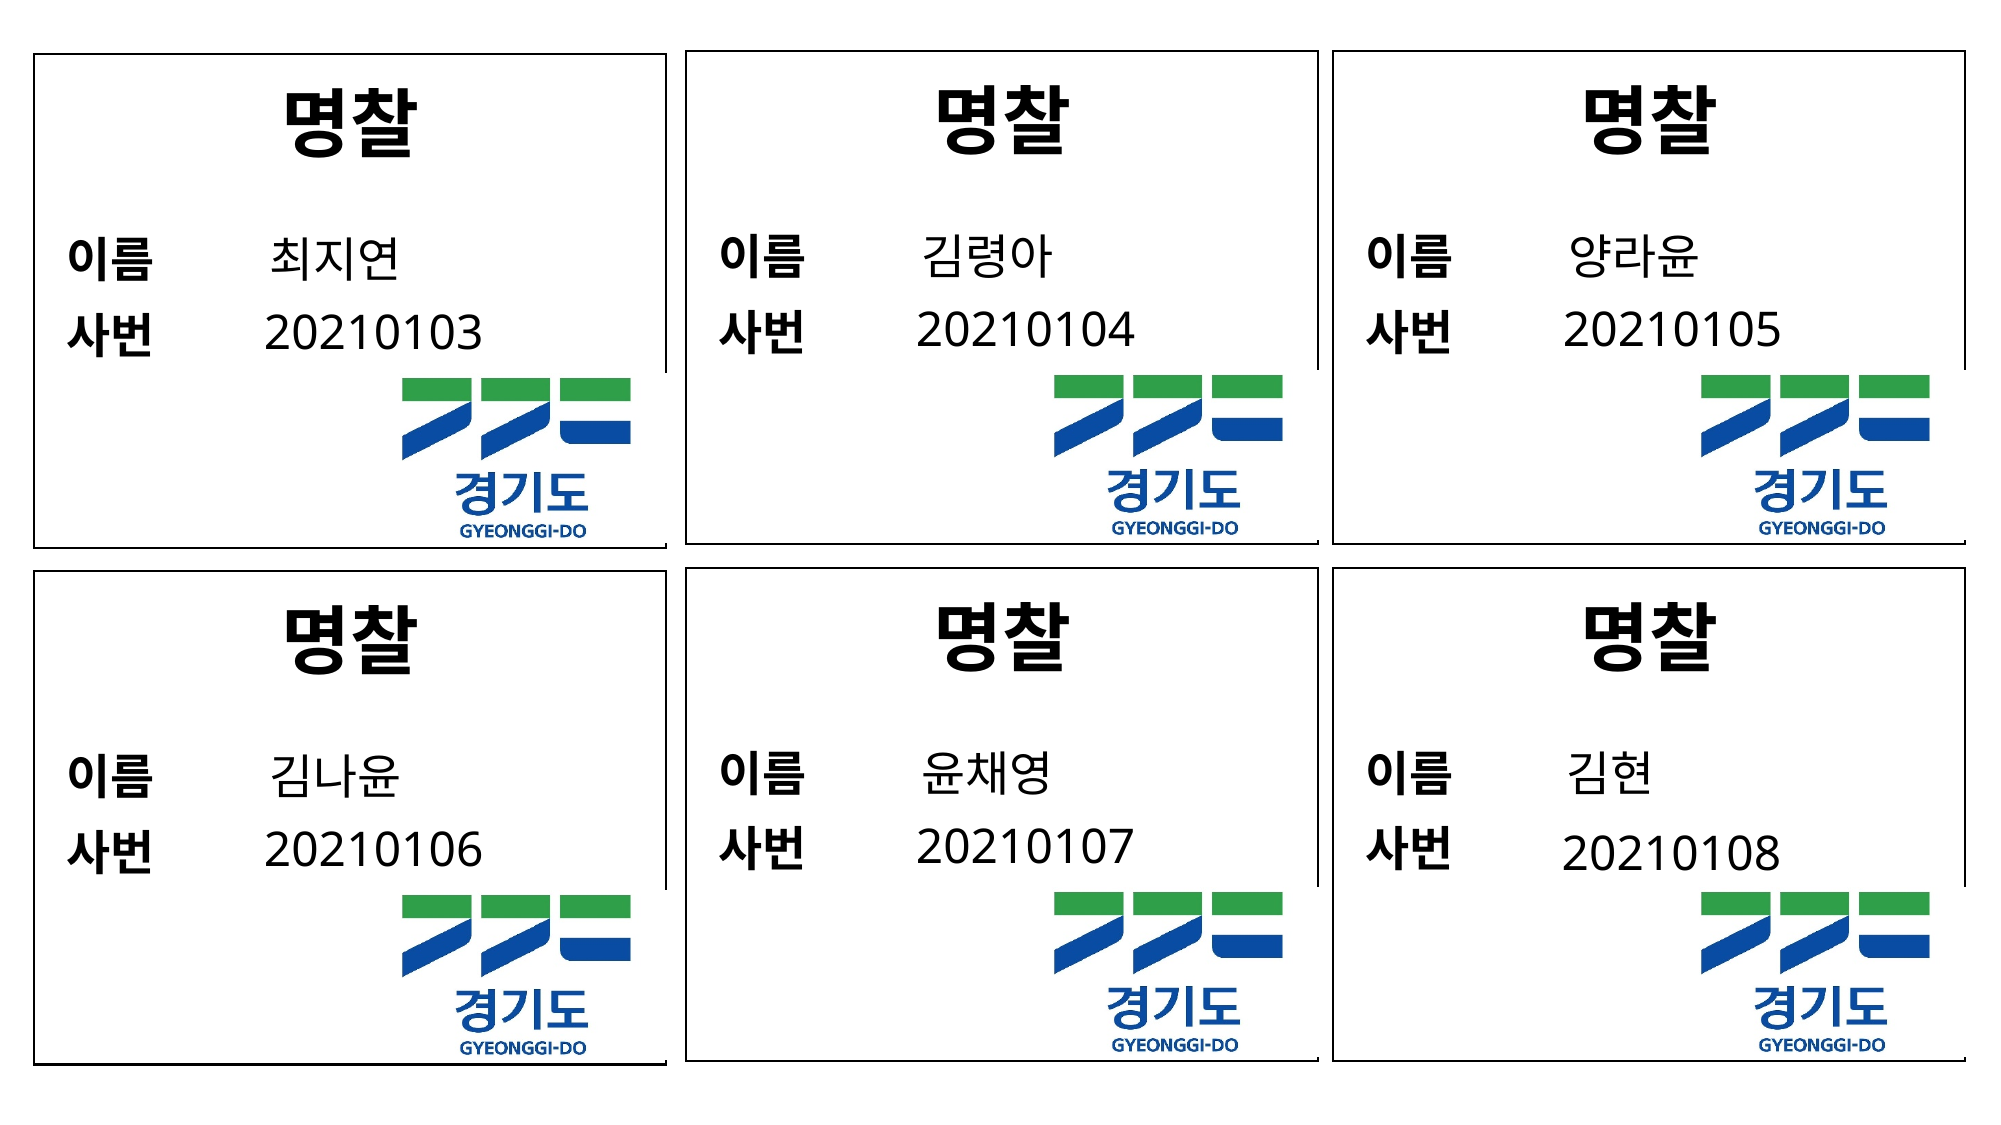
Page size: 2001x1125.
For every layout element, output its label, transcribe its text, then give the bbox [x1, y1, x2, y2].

text_box 사번 [703, 811, 883, 884]
text_box 명찰 [1565, 583, 1734, 688]
text_box 김현 [1551, 735, 1670, 808]
text_box 이름 [1351, 218, 1530, 292]
picture [1666, 370, 1966, 540]
text_box 이름 [703, 218, 883, 292]
text_box 김령아 [906, 218, 1069, 291]
text_box 사번 [1351, 811, 1530, 884]
text_box 이름 [1351, 735, 1530, 808]
picture [1019, 887, 1319, 1057]
text_box 명찰 [266, 69, 435, 175]
text_box 사번 [1351, 294, 1530, 367]
text_box [1332, 50, 1966, 545]
text_box 이름 [703, 735, 883, 808]
text_box 명찰 [918, 583, 1087, 688]
text_box 사번 [52, 814, 231, 887]
text_box 20210107 [901, 808, 1332, 881]
text_box [33, 570, 667, 1066]
picture [367, 373, 667, 543]
text_box 명찰 [1565, 66, 1734, 171]
text_box [1332, 567, 1966, 1062]
picture [1666, 887, 1966, 1057]
text_box 이름 [52, 738, 231, 812]
picture [1019, 370, 1319, 540]
text_box 20210106 [249, 811, 685, 884]
text_box 양라윤 [1553, 218, 1716, 291]
text_box 20210104 [901, 291, 1332, 364]
text_box 최지연 [254, 222, 417, 294]
text_box 윤채영 [906, 735, 1069, 808]
text_box 20210105 [1548, 291, 2000, 364]
text_box 김나윤 [254, 738, 417, 811]
text_box [33, 53, 667, 549]
text_box 20210103 [249, 294, 685, 367]
text_box 이름 [52, 222, 231, 295]
text_box [685, 50, 1319, 545]
text_box 20210108 [1546, 814, 2000, 887]
text_box [685, 567, 1319, 1062]
text_box 사번 [52, 297, 231, 370]
text_box 명찰 [266, 586, 435, 692]
text_box 사번 [703, 294, 883, 367]
text_box 명찰 [918, 66, 1087, 171]
picture [367, 890, 667, 1060]
